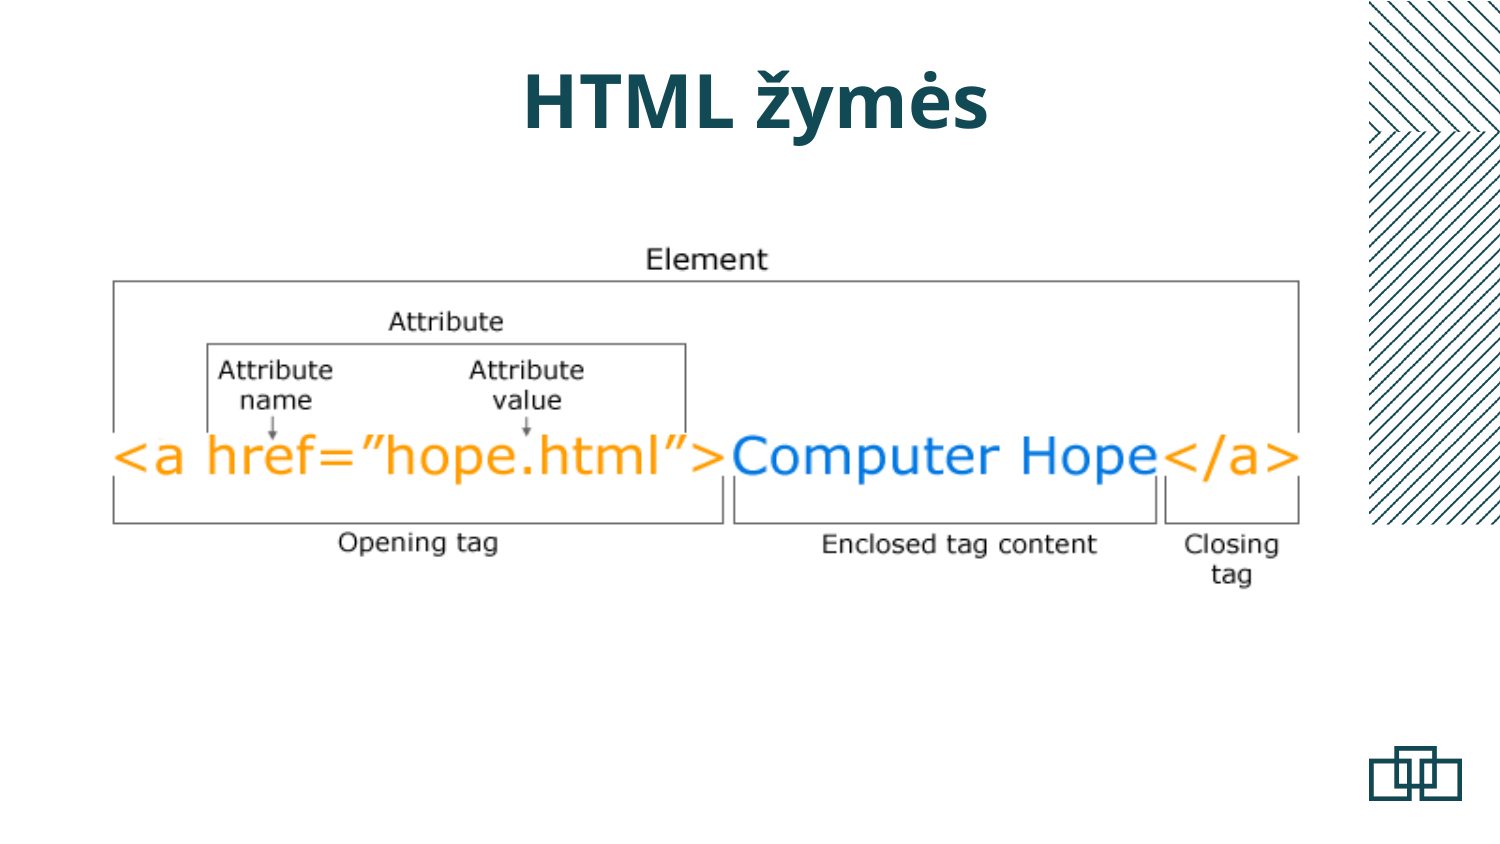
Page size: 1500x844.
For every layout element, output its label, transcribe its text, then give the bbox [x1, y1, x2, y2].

picture [1369, 0, 1500, 525]
text_box HTML žymės [138, 64, 1373, 133]
picture [1369, 746, 1462, 801]
picture [100, 218, 1315, 609]
